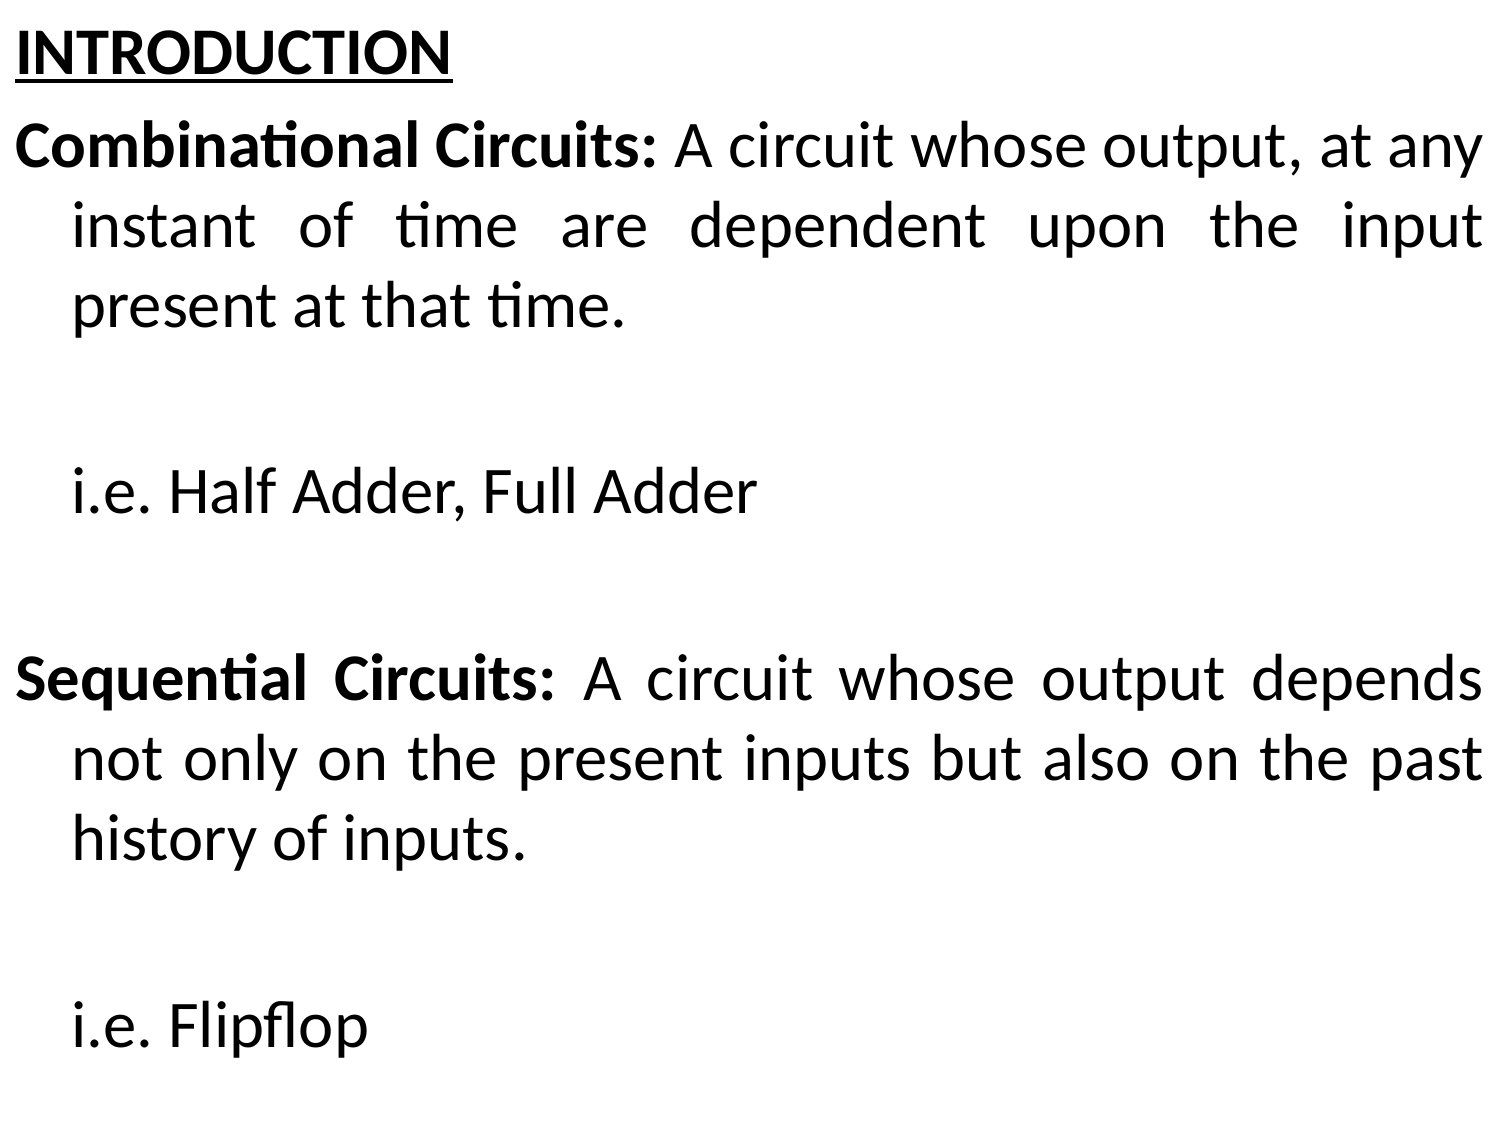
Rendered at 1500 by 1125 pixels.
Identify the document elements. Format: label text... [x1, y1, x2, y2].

list INTRODUCTION Combinational Circuits: A circuit whose output, at any instant of time are dependent upon the input present at that time. i.e. Half Adder, Full Adder Sequential Circuits: A circuit whose output depends not only on the present inputs but also on the past history of inputs. i.e. Flipflop [0, 0, 1500, 1125]
